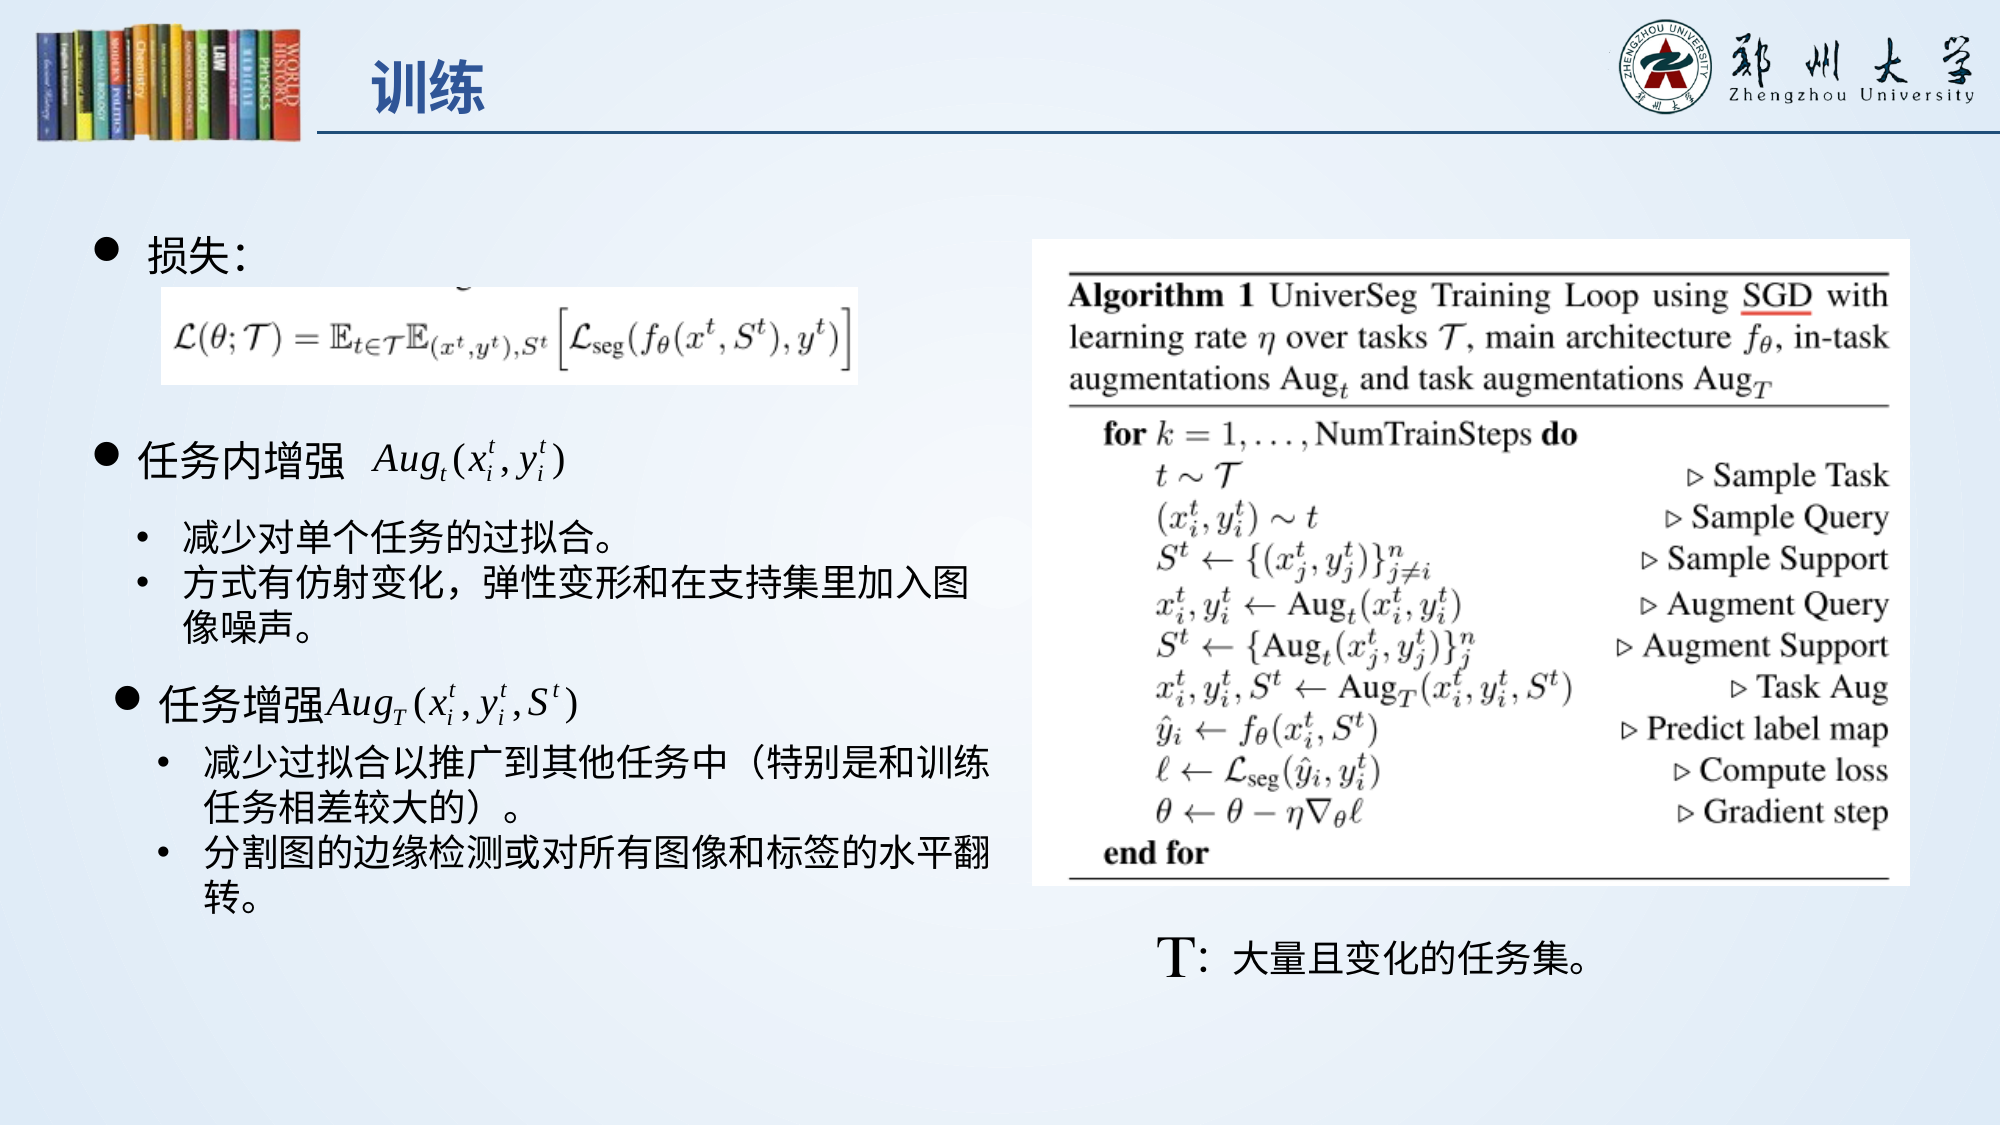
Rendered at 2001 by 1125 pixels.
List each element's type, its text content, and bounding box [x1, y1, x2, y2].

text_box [364, 428, 572, 492]
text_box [1147, 927, 1207, 989]
text_box 任务内增强 [76, 427, 743, 493]
text_box 损失： [76, 222, 743, 288]
text_box 任务增强 [97, 671, 764, 737]
picture [1032, 239, 1910, 886]
picture [23, 0, 317, 173]
picture [161, 287, 858, 385]
text_box 训练 [355, 43, 812, 129]
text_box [317, 672, 586, 736]
text_box 减少对单个任务的过拟合。 方式有仿射变化，弹性变形和在支持集里加入图像噪声。 [121, 506, 1016, 657]
text_box 减少过拟合以推广到其他任务中（特别是和训练任务相差较大的）。 分割图的边缘检测或对所有图像和标签的水平翻转。 [142, 731, 1037, 927]
text_box ：大量且变化的任务集。 [1207, 927, 1847, 988]
picture [1599, 11, 1983, 123]
